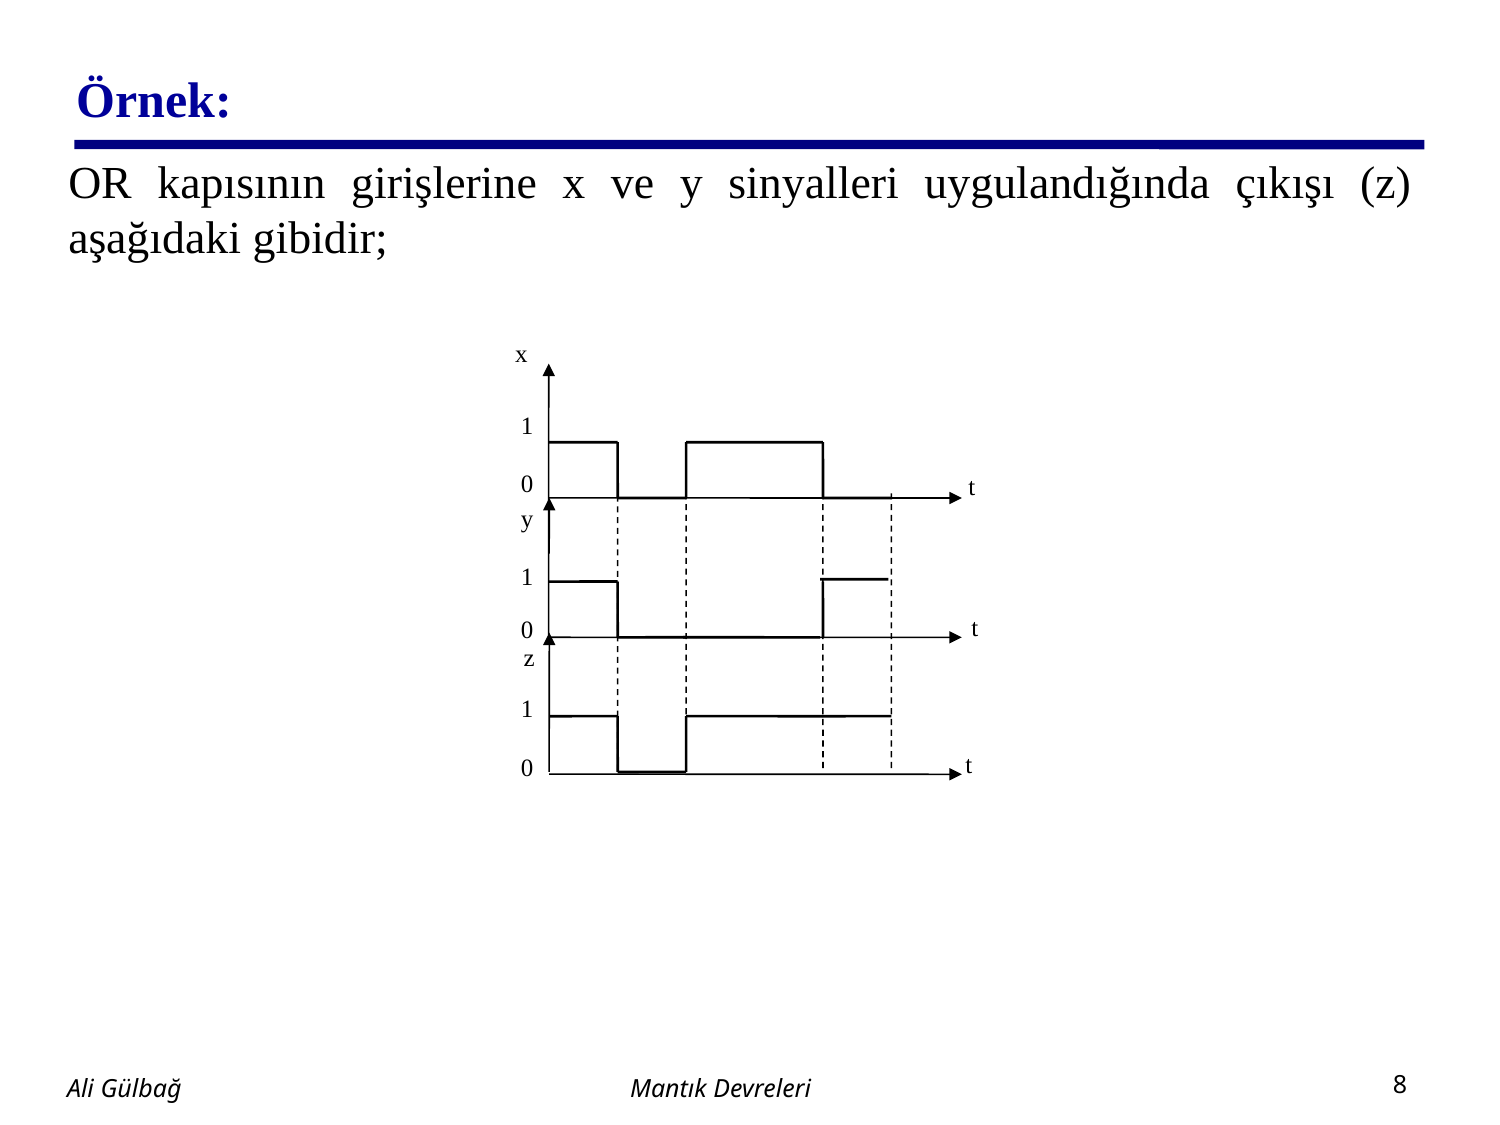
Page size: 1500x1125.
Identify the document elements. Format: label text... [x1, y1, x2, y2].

list OR kapısının girişlerine x ve y sinyalleri uygulandığında çıkışı (z) aşağıdaki gibidir; [53, 144, 1428, 979]
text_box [514, 337, 1006, 807]
title Örnek: [60, 32, 1337, 144]
footer Mantık Devreleri [454, 1049, 993, 1125]
